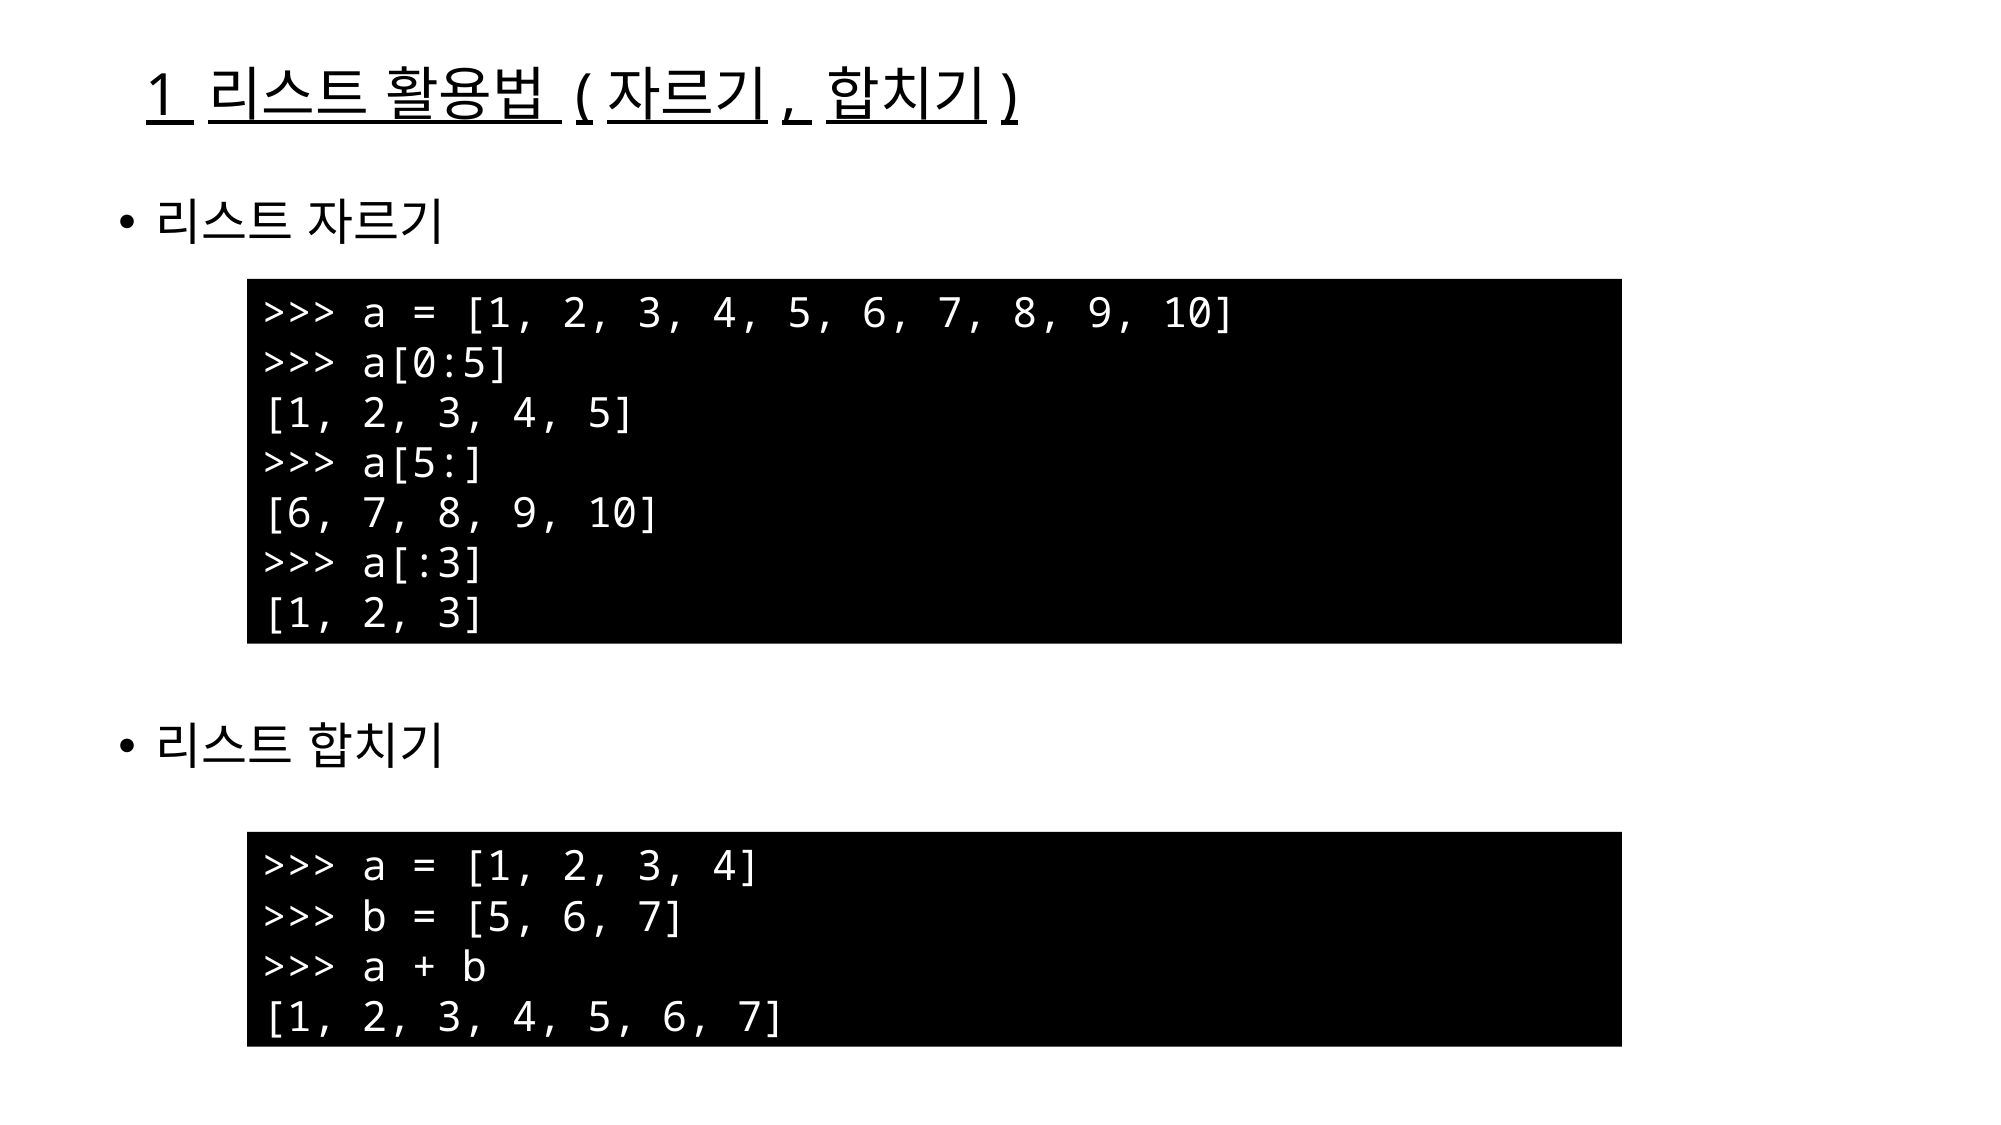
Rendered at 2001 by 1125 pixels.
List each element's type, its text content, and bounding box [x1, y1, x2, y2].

text_box >>> a = [1, 2, 3, 4, 5, 6, 7, 8, 9, 10] >>> a[0:5] [1, 2, 3, 4, 5] >>> a[5:] [6, 7, 8, 9, 10] >>> a[:3] [1, 2, 3] [247, 278, 1622, 644]
text_box 리스트 자르기 리스트 합치기 [103, 189, 1961, 1105]
title 1 리스트 활용법 (자르기, 합치기) [130, 36, 1811, 158]
text_box >>> a = [1, 2, 3, 4] >>> b = [5, 6, 7] >>> a + b [1, 2, 3, 4, 5, 6, 7] [247, 831, 1622, 1047]
